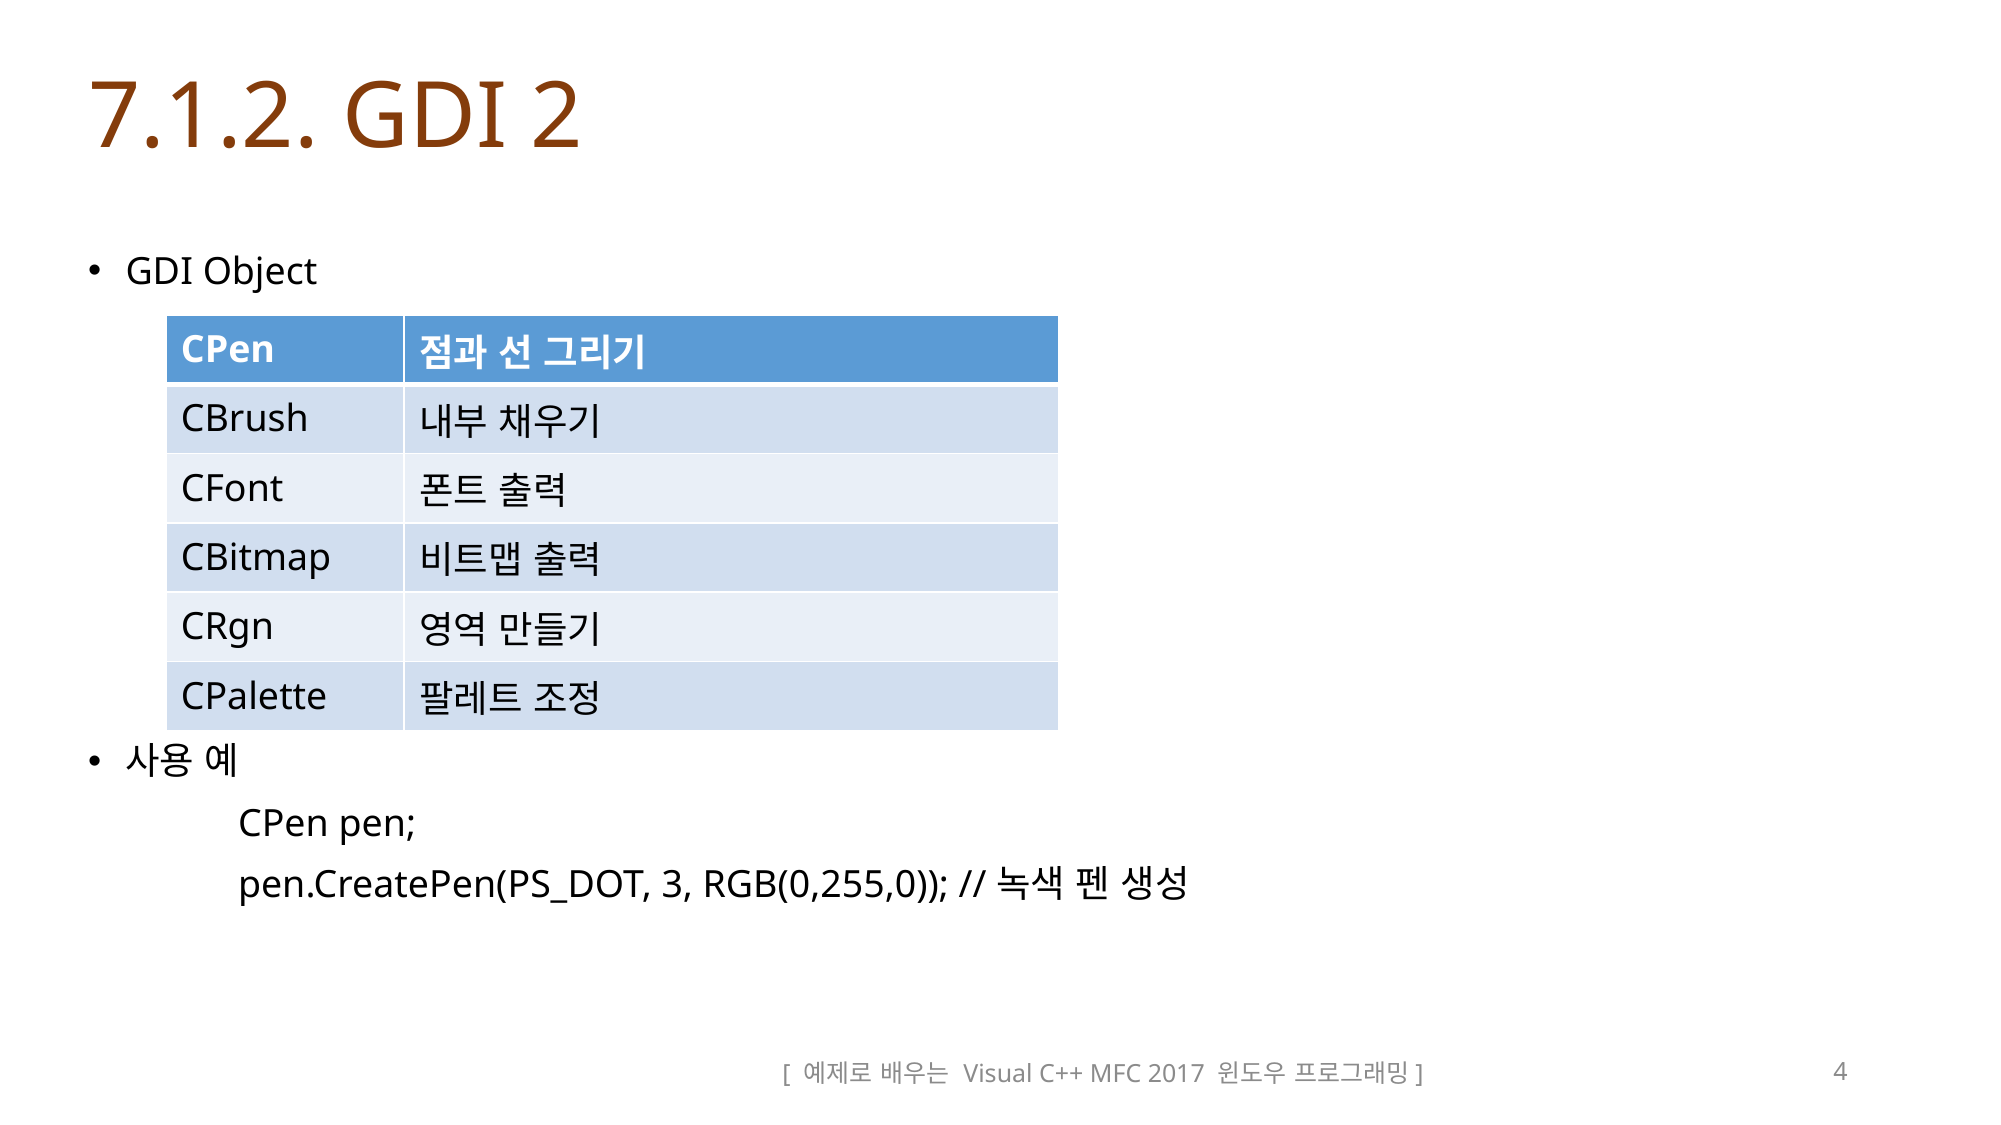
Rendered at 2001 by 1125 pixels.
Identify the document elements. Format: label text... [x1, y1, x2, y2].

list GDI Object 사용 예 CPen pen; pen.CreatePen(PS_DOT, 3, RGB(0,255,0)); //녹색 펜 생성 [73, 178, 1624, 992]
table_cell CBitmap [167, 524, 403, 591]
table_cell 영역 만들기 [405, 593, 1058, 661]
table_cell CBrush [167, 387, 403, 453]
table_cell CPalette [167, 662, 403, 730]
table_cell CRgn [167, 593, 403, 661]
footer [ 예제로 배우는 Visual C++ MFC 2017 윈도우 프로그래밍] [662, 1042, 1412, 1103]
title 7.1.2. GDI 2 [73, 57, 1484, 178]
table_cell 내부 채우기 [405, 387, 1058, 453]
table_cell CFont [167, 454, 403, 522]
table_cell 폰트 출력 [405, 454, 1058, 522]
table_cell 팔레트 조정 [405, 662, 1058, 730]
table_header 점과 선 그리기 [405, 316, 1058, 382]
table_header CPen [167, 316, 403, 382]
slide_number 4 [1412, 1042, 1863, 1103]
table_cell 비트맵 출력 [405, 524, 1058, 591]
